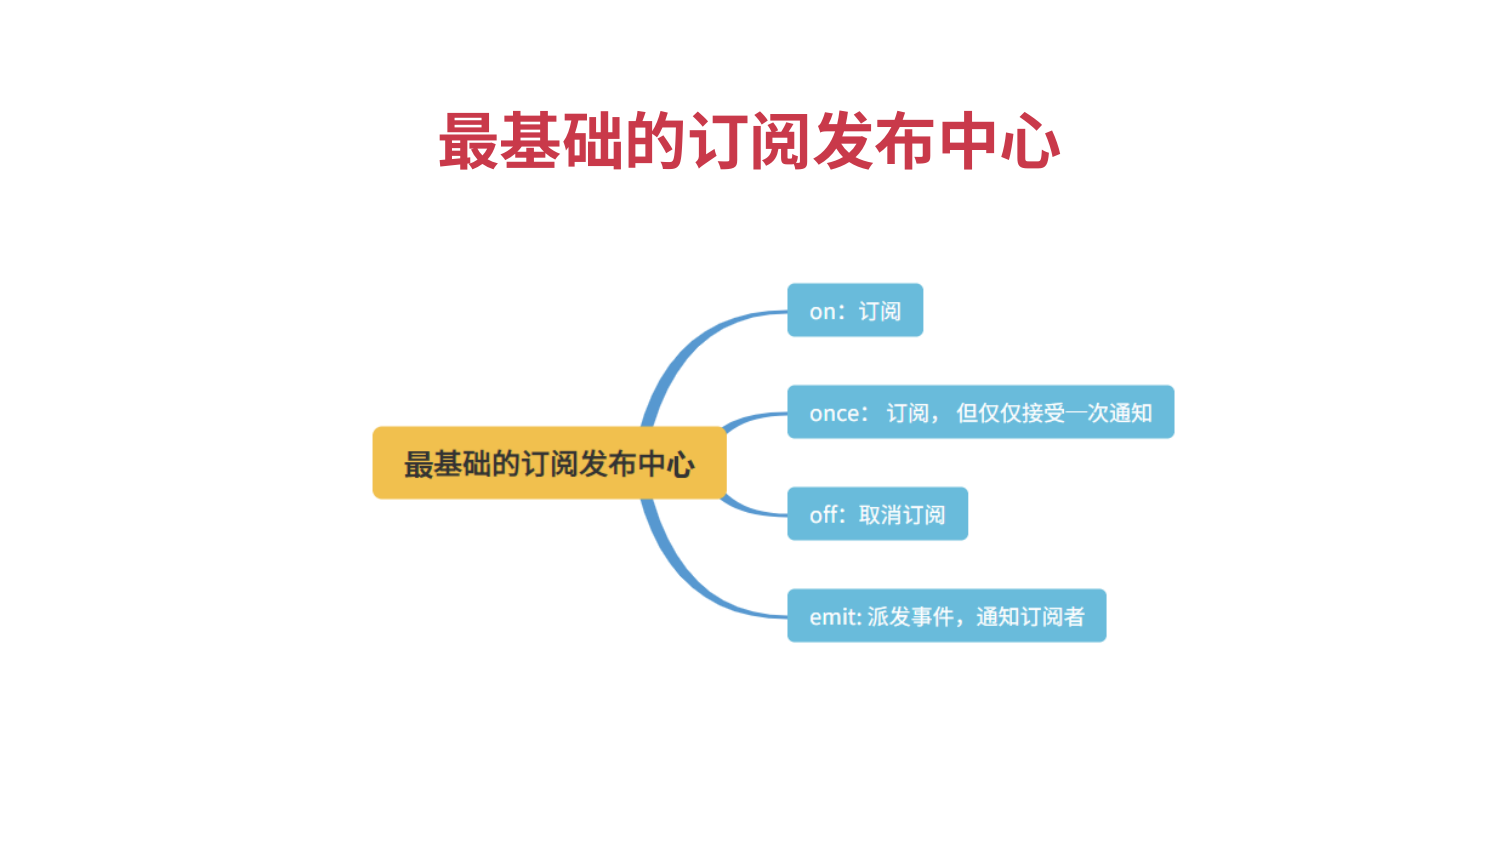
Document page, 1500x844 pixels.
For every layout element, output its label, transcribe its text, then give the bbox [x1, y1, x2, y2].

picture [312, 221, 1302, 729]
text_box 最基础的订阅发布中心 [422, 94, 1078, 185]
